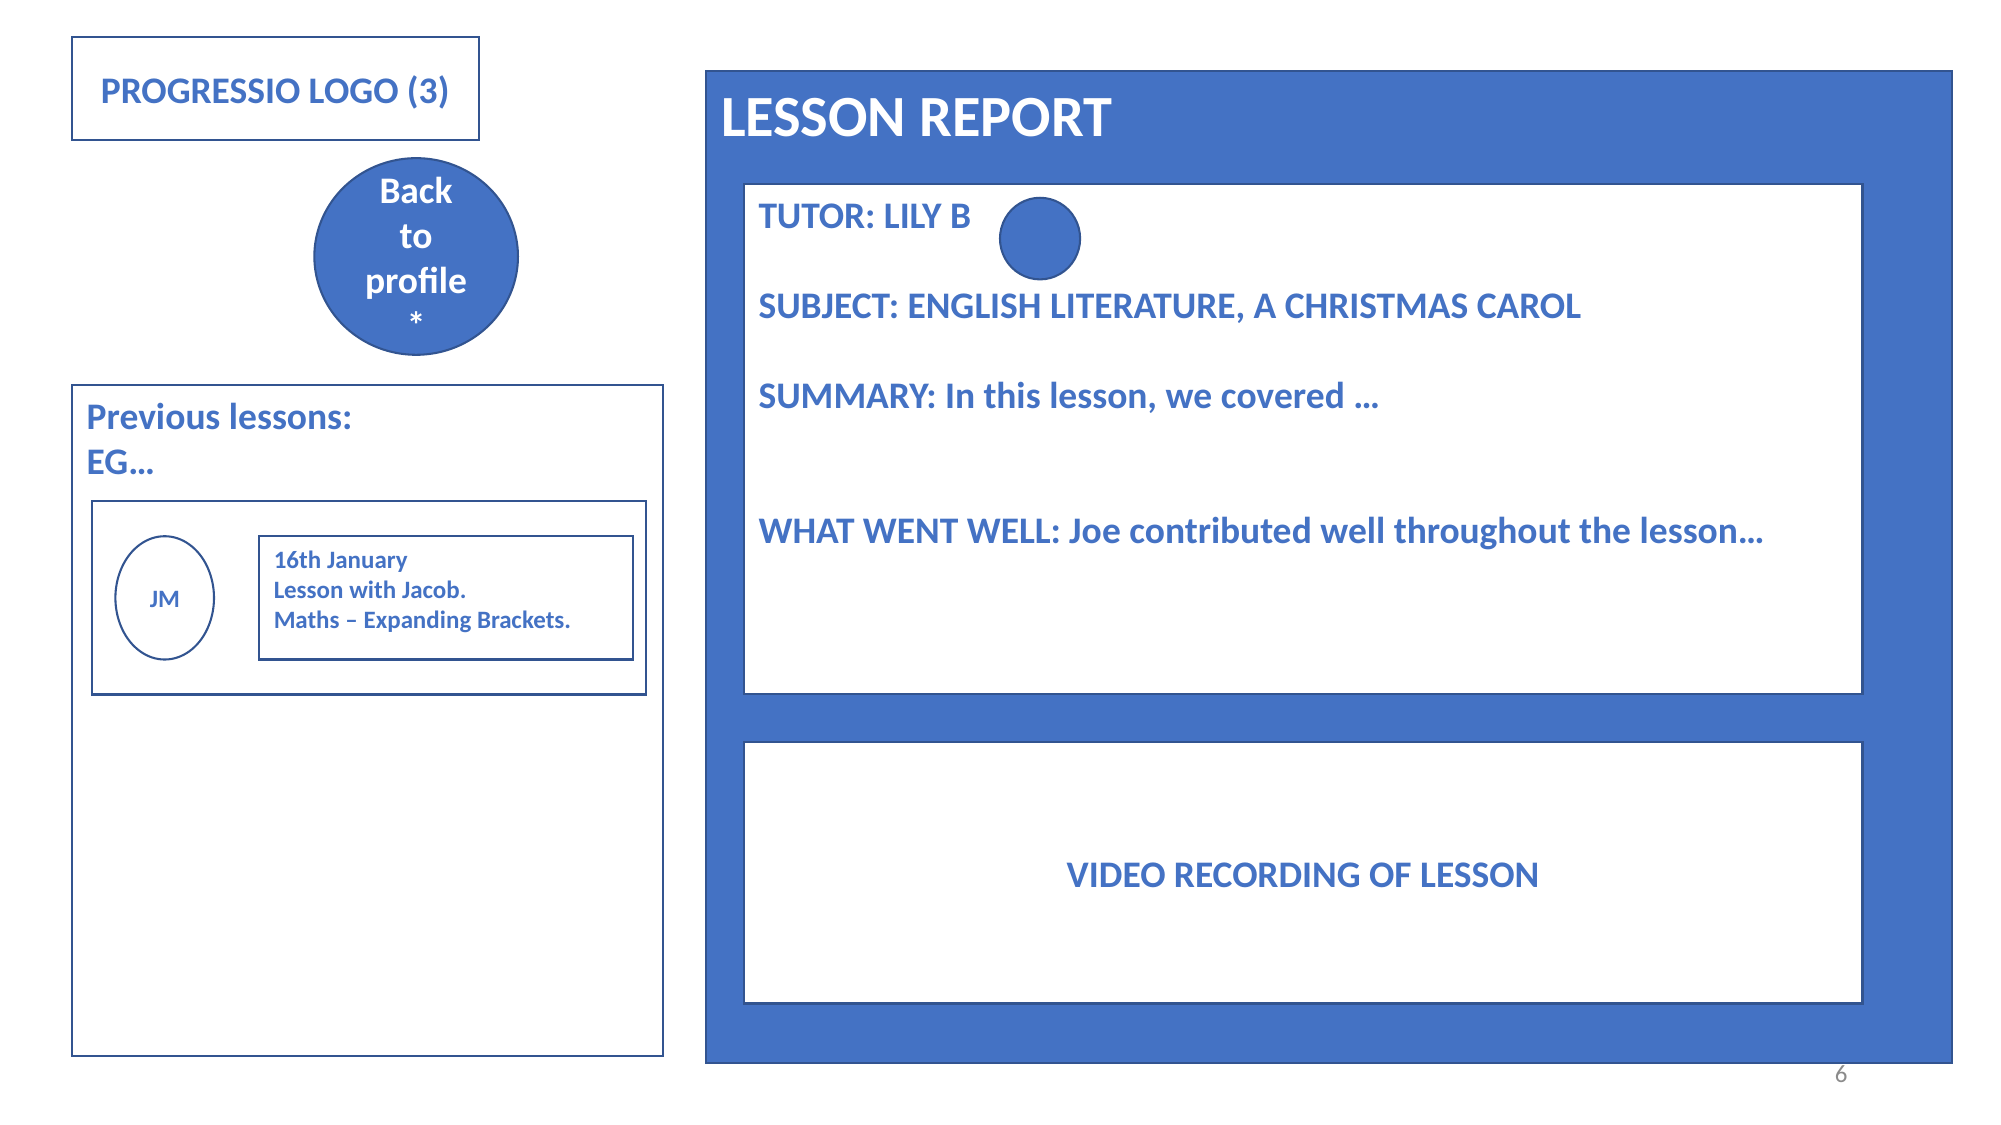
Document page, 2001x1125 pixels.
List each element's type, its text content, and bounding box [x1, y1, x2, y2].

text_box Previous lessons: EG… [71, 384, 664, 1057]
text_box TUTOR: LILY B SUBJECT: ENGLISH LITERATURE, A CHRISTMAS CAROL SUMMARY: In this lesson, we covered … WHAT WENT WELL: Joe contributed well throughout the lesson… [743, 183, 1864, 695]
text_box 16th January Lesson with Jacob. Maths – Expanding Brackets. [258, 535, 634, 661]
text_box [91, 500, 647, 696]
text_box VIDEO RECORDING OF LESSON [743, 741, 1864, 1005]
text_box LESSON REPORT [705, 70, 1953, 1064]
text_box [998, 196, 1082, 281]
text_box JM [114, 535, 216, 661]
slide_number 6 [1412, 1042, 1863, 1103]
text_box Back to profile* [313, 157, 520, 356]
text_box PROGRESSIO LOGO (3) [71, 36, 480, 141]
